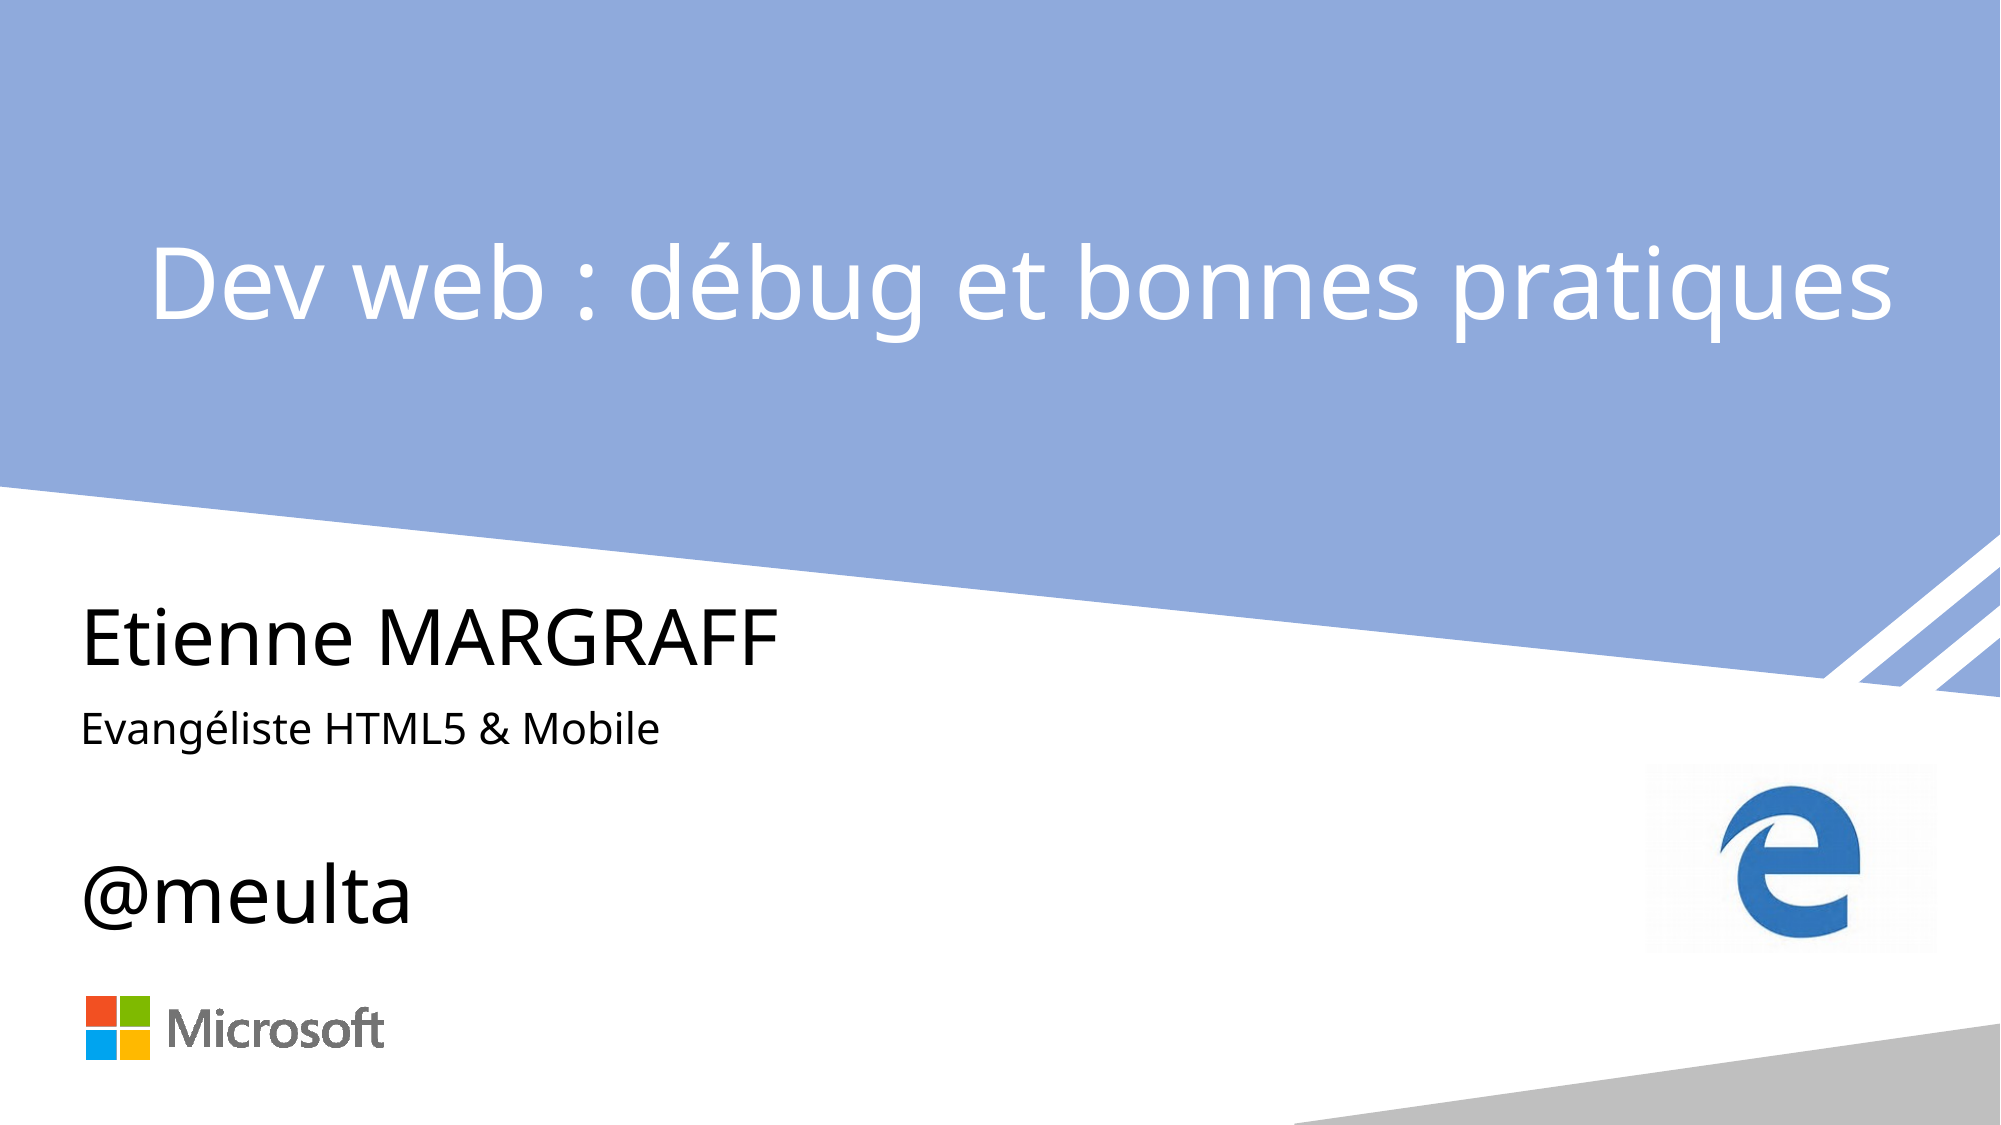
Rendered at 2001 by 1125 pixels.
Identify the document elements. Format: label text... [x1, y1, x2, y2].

picture [1645, 764, 1938, 953]
picture [86, 996, 384, 1060]
subtitle Etienne MARGRAFF Evangéliste HTML5 & Mobile @meulta [65, 581, 1255, 953]
title Dev web : débug et bonnes pratiques [97, 193, 1946, 373]
